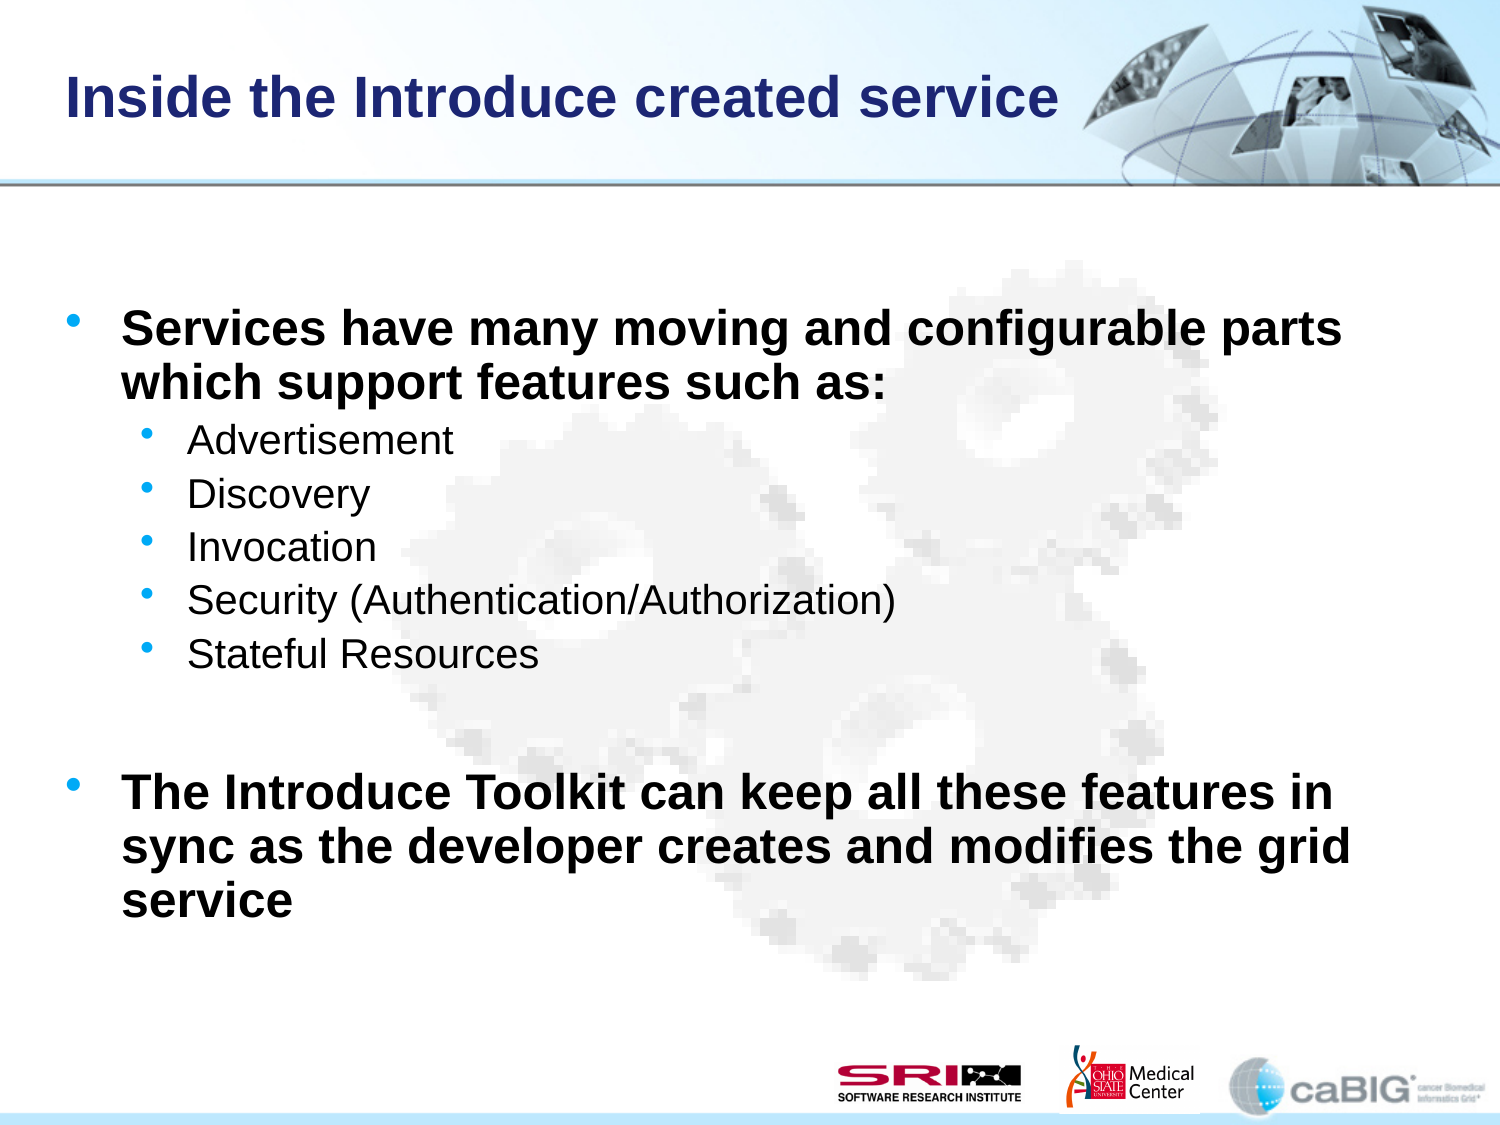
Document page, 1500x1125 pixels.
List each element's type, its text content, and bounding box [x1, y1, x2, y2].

picture [0, 0, 1500, 1125]
title Inside the Introduce created service [49, 0, 1176, 188]
list Services have many moving and configurable parts which support features such as: Advertisement Discovery Invocation Security (Authentication/Authorization) Stateful Resources The Introduce Toolkit can keep all these features in sync as the developer creates and modifies the grid service [49, 224, 1438, 1038]
